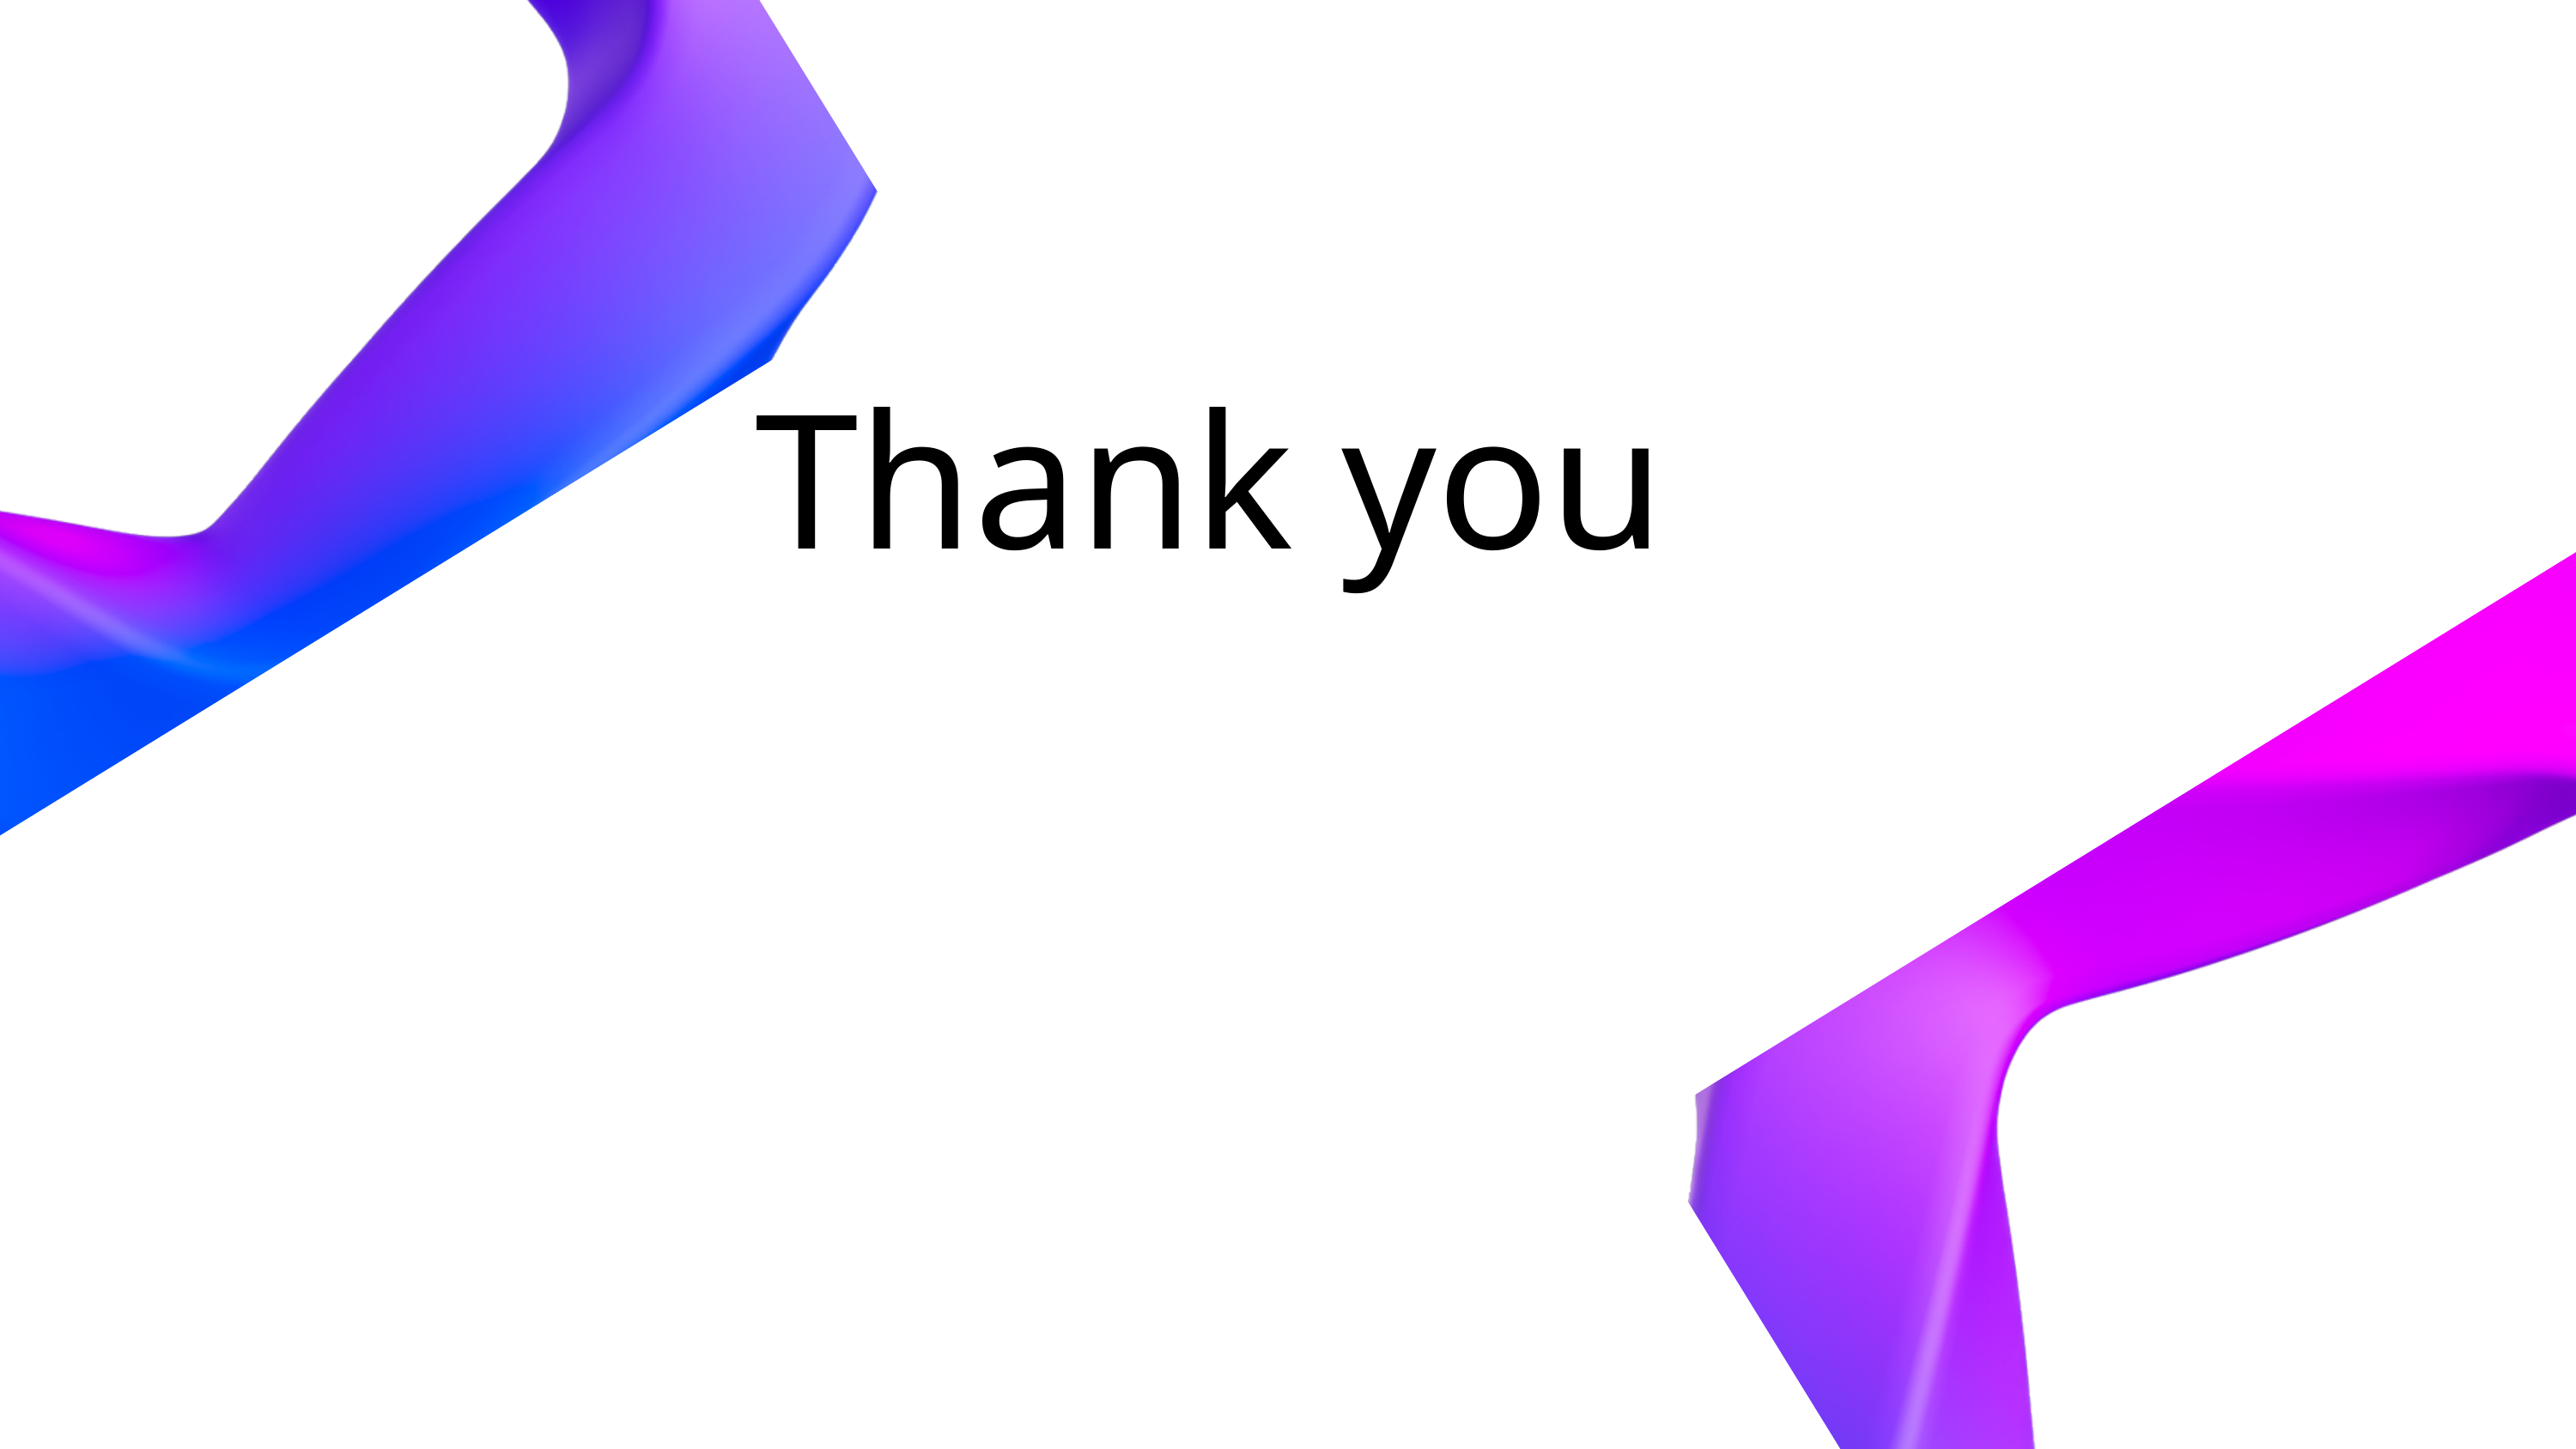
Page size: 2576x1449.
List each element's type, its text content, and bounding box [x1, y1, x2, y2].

text_box [0, 0, 924, 836]
text_box [1642, 552, 2576, 1449]
text_box Thank you [755, 362, 1947, 587]
